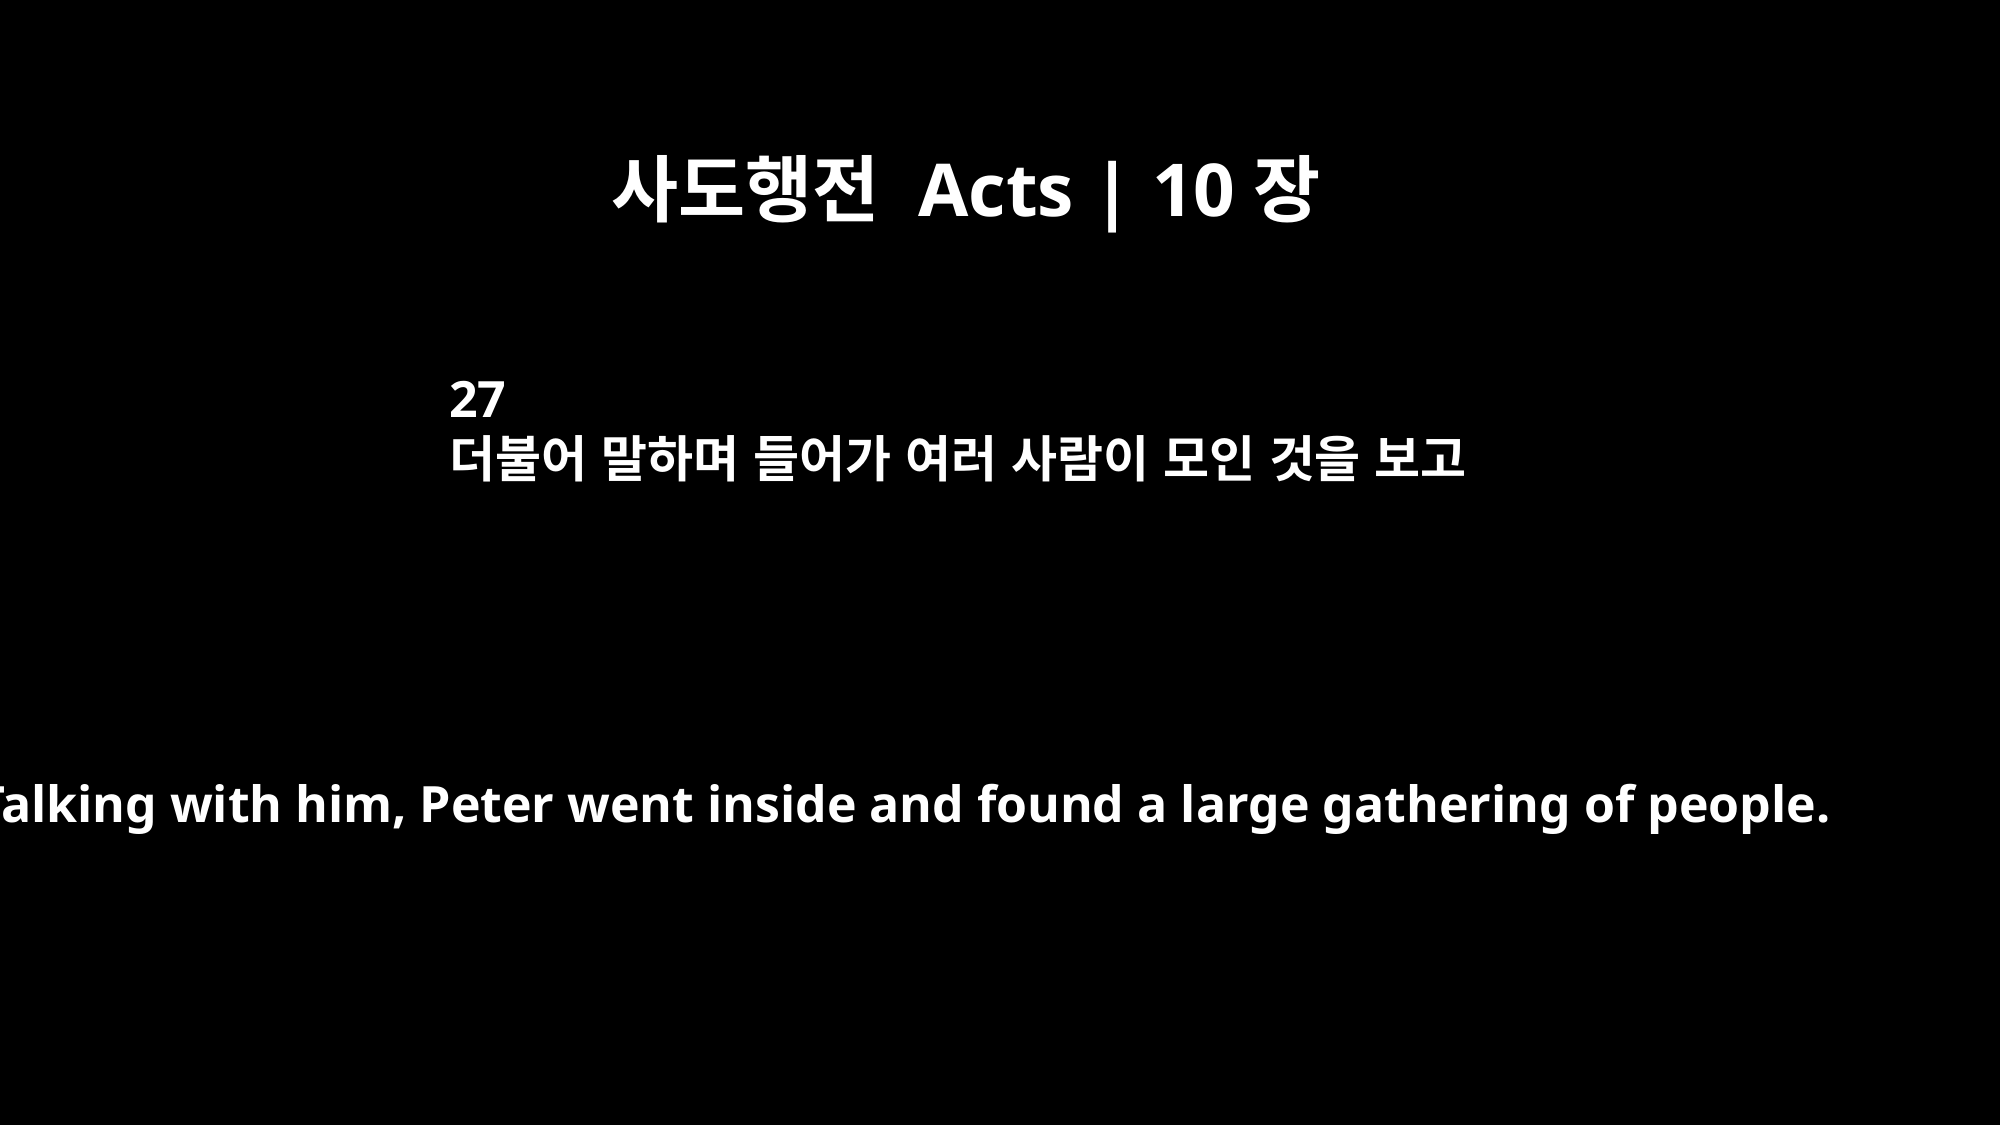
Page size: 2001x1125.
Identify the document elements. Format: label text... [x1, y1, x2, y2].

text_box 사도행전 Acts | 10장 [596, 136, 1336, 239]
text_box 27 더불어 말하며 들어가 여러 사람이 모인 것을 보고 [434, 359, 1483, 495]
text_box Talking with him, Peter went inside and found a large gathering of people. [0, 764, 1847, 840]
